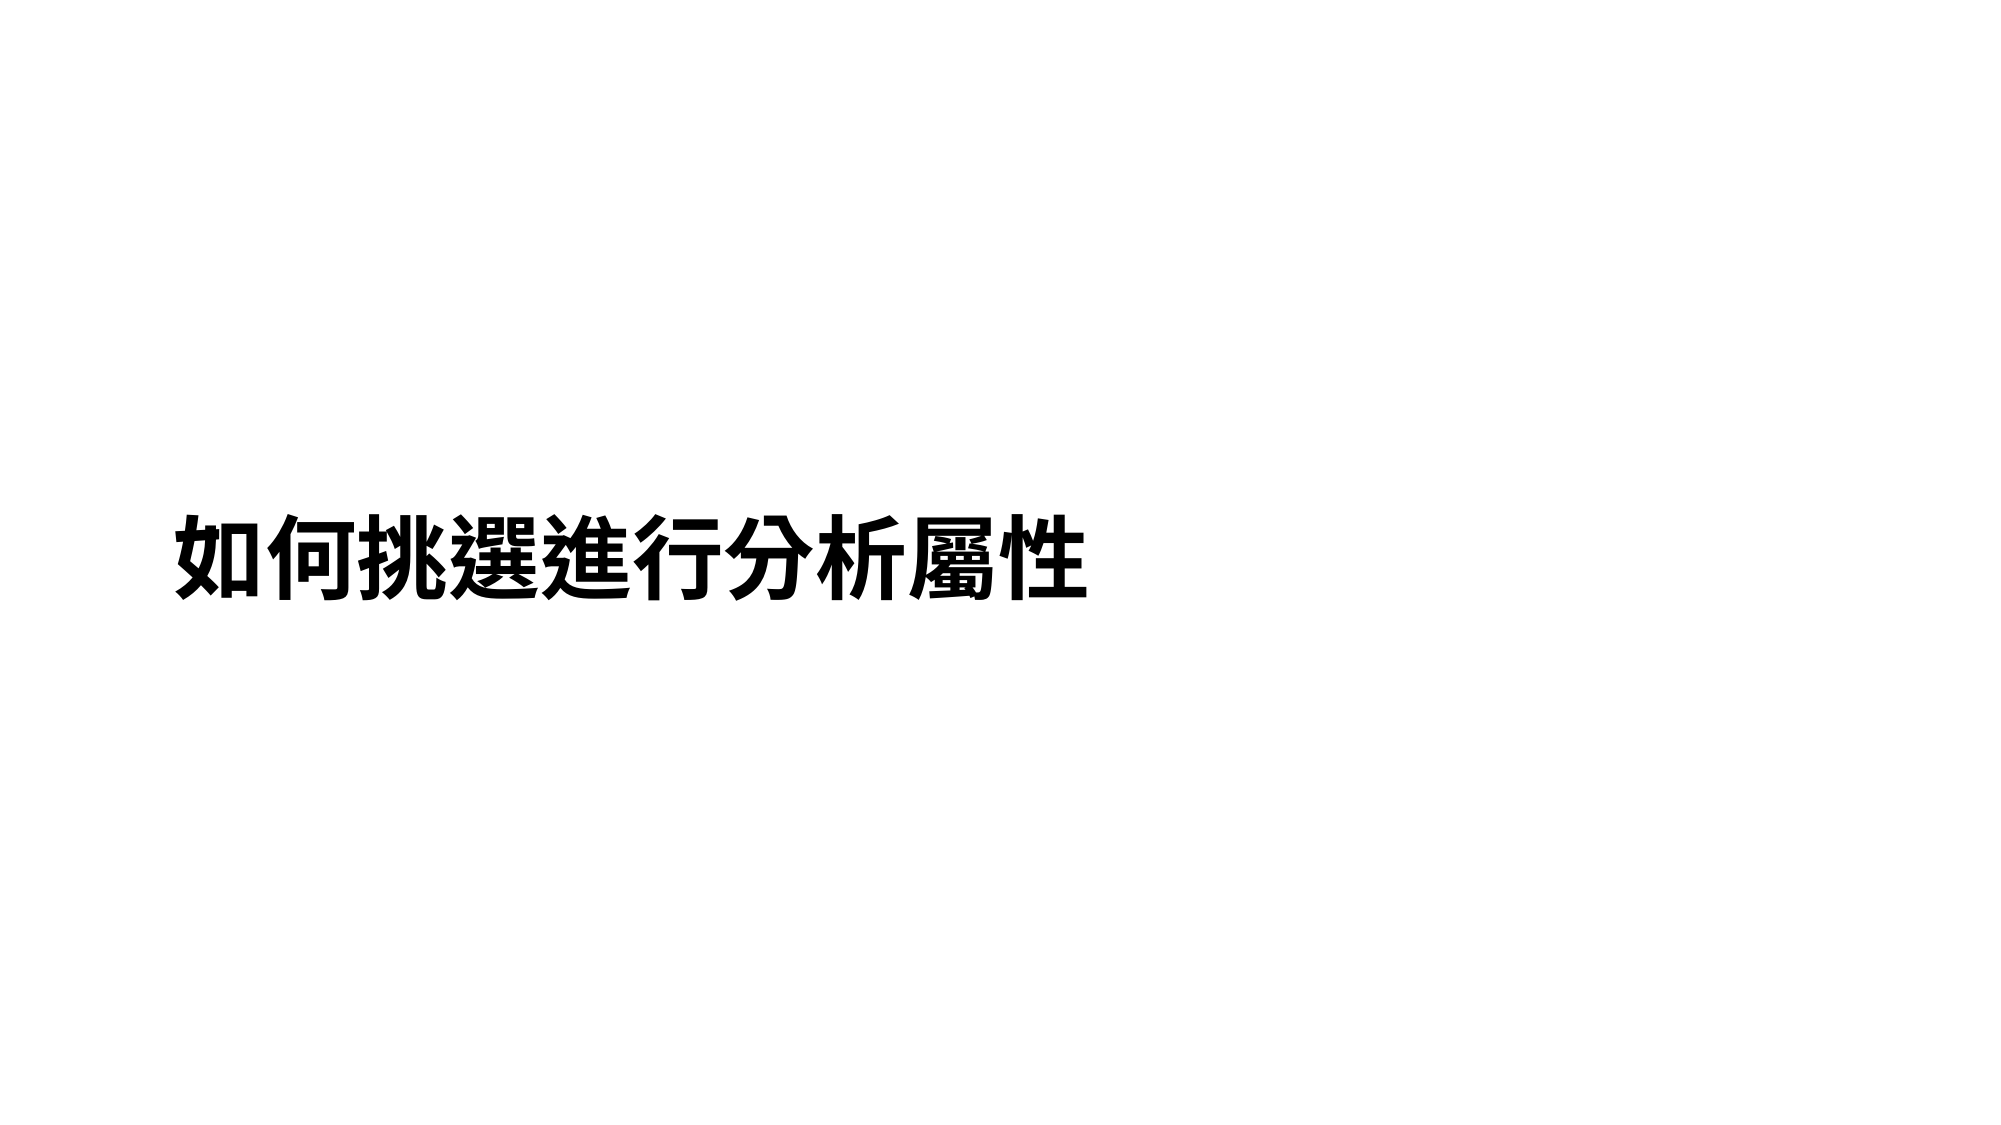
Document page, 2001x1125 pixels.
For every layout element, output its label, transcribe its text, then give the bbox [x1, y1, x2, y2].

title 如何挑選進行分析屬性 [158, 453, 1884, 672]
